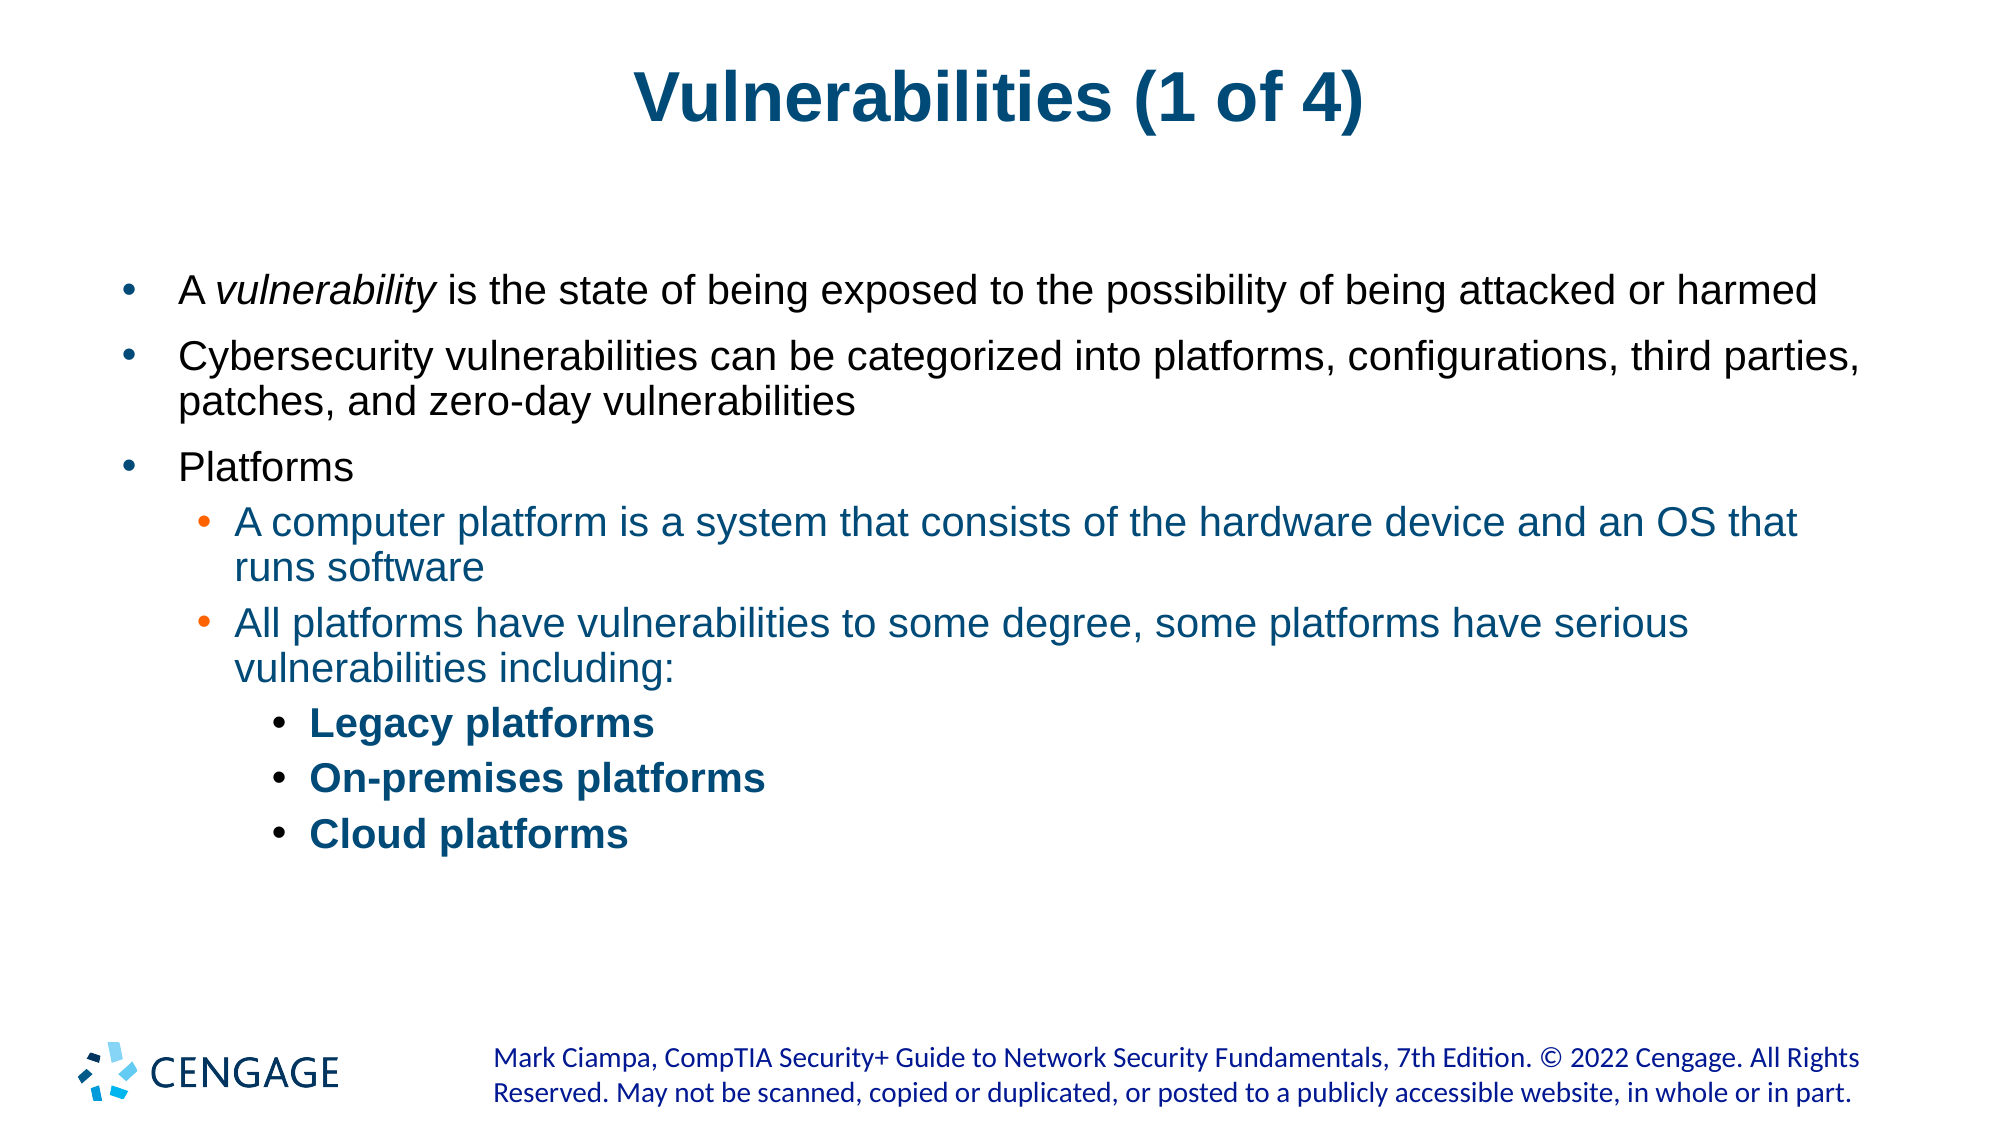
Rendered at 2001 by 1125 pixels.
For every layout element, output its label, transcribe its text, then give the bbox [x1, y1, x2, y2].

title Vulnerabilities (1 of 4) [137, 59, 1863, 171]
picture [78, 1042, 338, 1101]
list A vulnerability is the state of being exposed to the possibility of being attacked or harmed Cybersecurity vulnerabilities can be categorized into platforms, configurations, third parties, patches, and zero-day vulnerabilities Platforms A computer platform is a system that consists of the hardware device and an OS that runs software All platforms have vulnerabilities to some degree, some platforms have serious vulnerabilities including: Legacy platforms On-premises platforms Cloud platforms [121, 268, 1880, 990]
